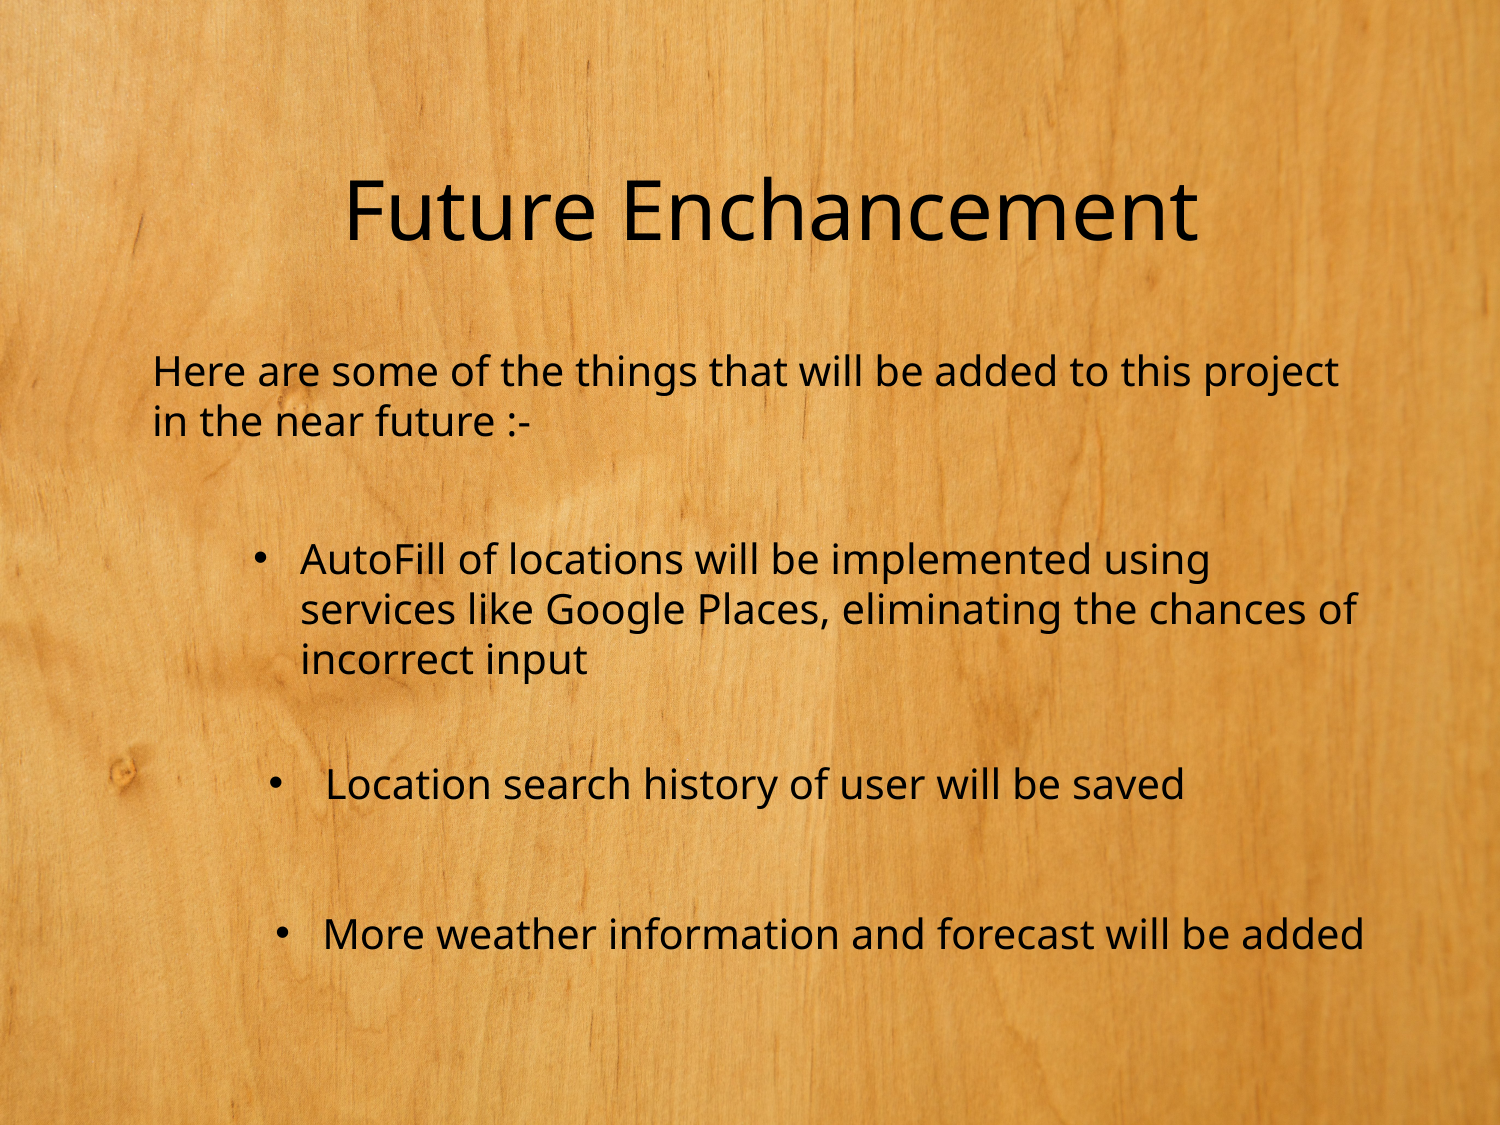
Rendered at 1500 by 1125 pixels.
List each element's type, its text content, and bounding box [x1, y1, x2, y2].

picture [0, 0, 1500, 1125]
text_box Future Enchancement [327, 149, 1216, 265]
text_box Location search history of user will be saved [253, 750, 1202, 815]
text_box AutoFill of locations will be implemented using services like Google Places, eliminating the chances of incorrect input [238, 525, 1391, 690]
text_box Here are some of the things that will be added to this project in the near future :- [137, 337, 1400, 453]
text_box More weather information and forecast will be added [260, 900, 1381, 965]
